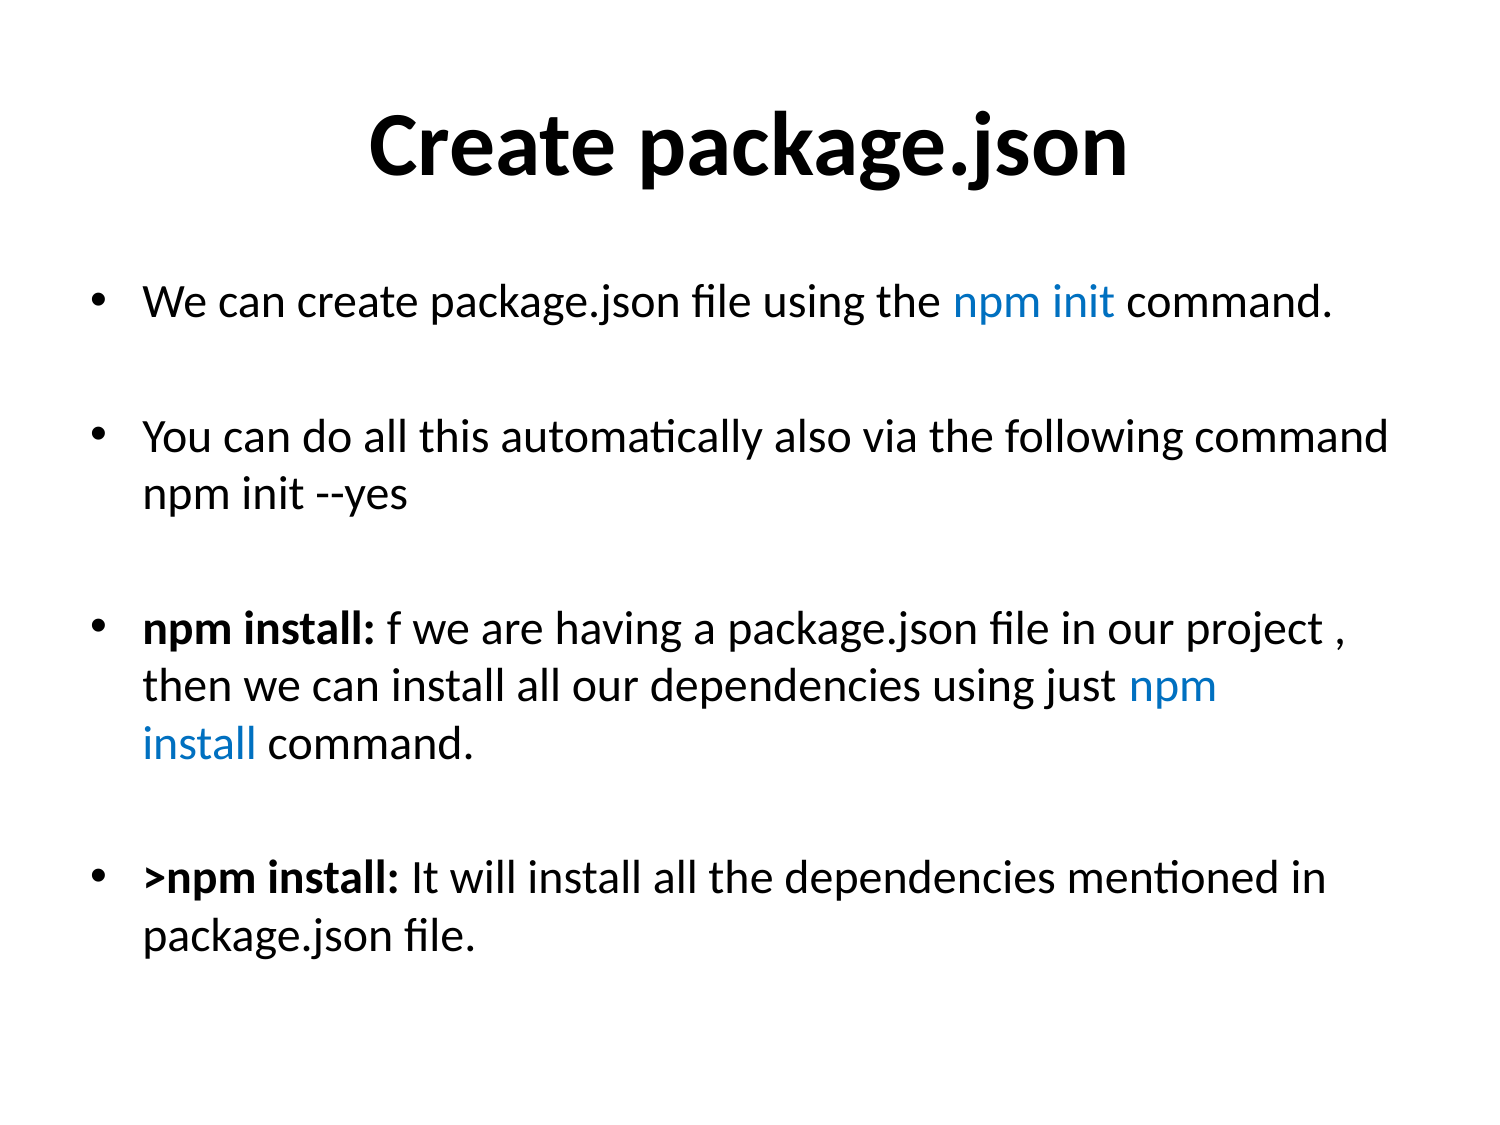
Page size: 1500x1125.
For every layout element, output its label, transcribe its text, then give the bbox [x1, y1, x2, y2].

list We can create package.json file using the npm init command. You can do all this automatically also via the following command npm init --yes npm install: f we are having a package.json file in our project , then we can install all our dependencies using just npm install command. >npm install: It will install all the dependencies mentioned in package.json file. [75, 262, 1425, 1005]
title Create package.json [75, 45, 1425, 233]
